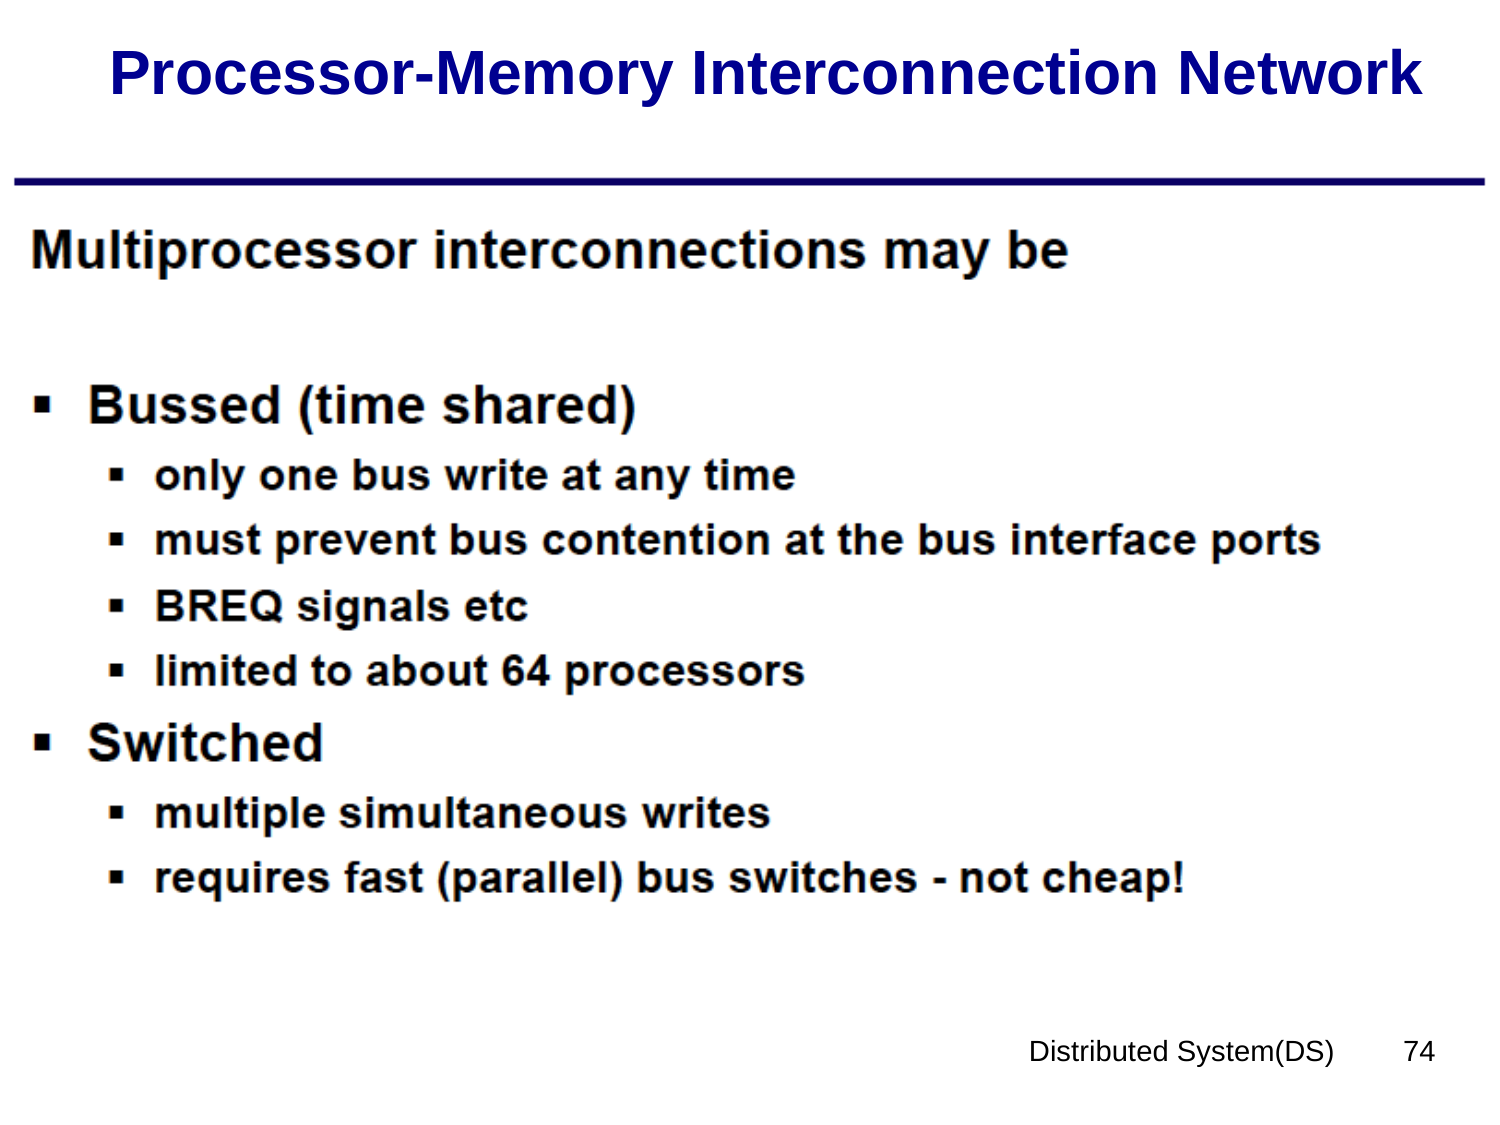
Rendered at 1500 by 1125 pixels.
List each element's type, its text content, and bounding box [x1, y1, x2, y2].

slide_number 74 [1351, 1024, 1451, 1103]
picture [0, 136, 1500, 1001]
footer Distributed System(DS) [999, 1024, 1351, 1103]
text_box Processor-Memory Interconnection Network [94, 24, 1441, 115]
